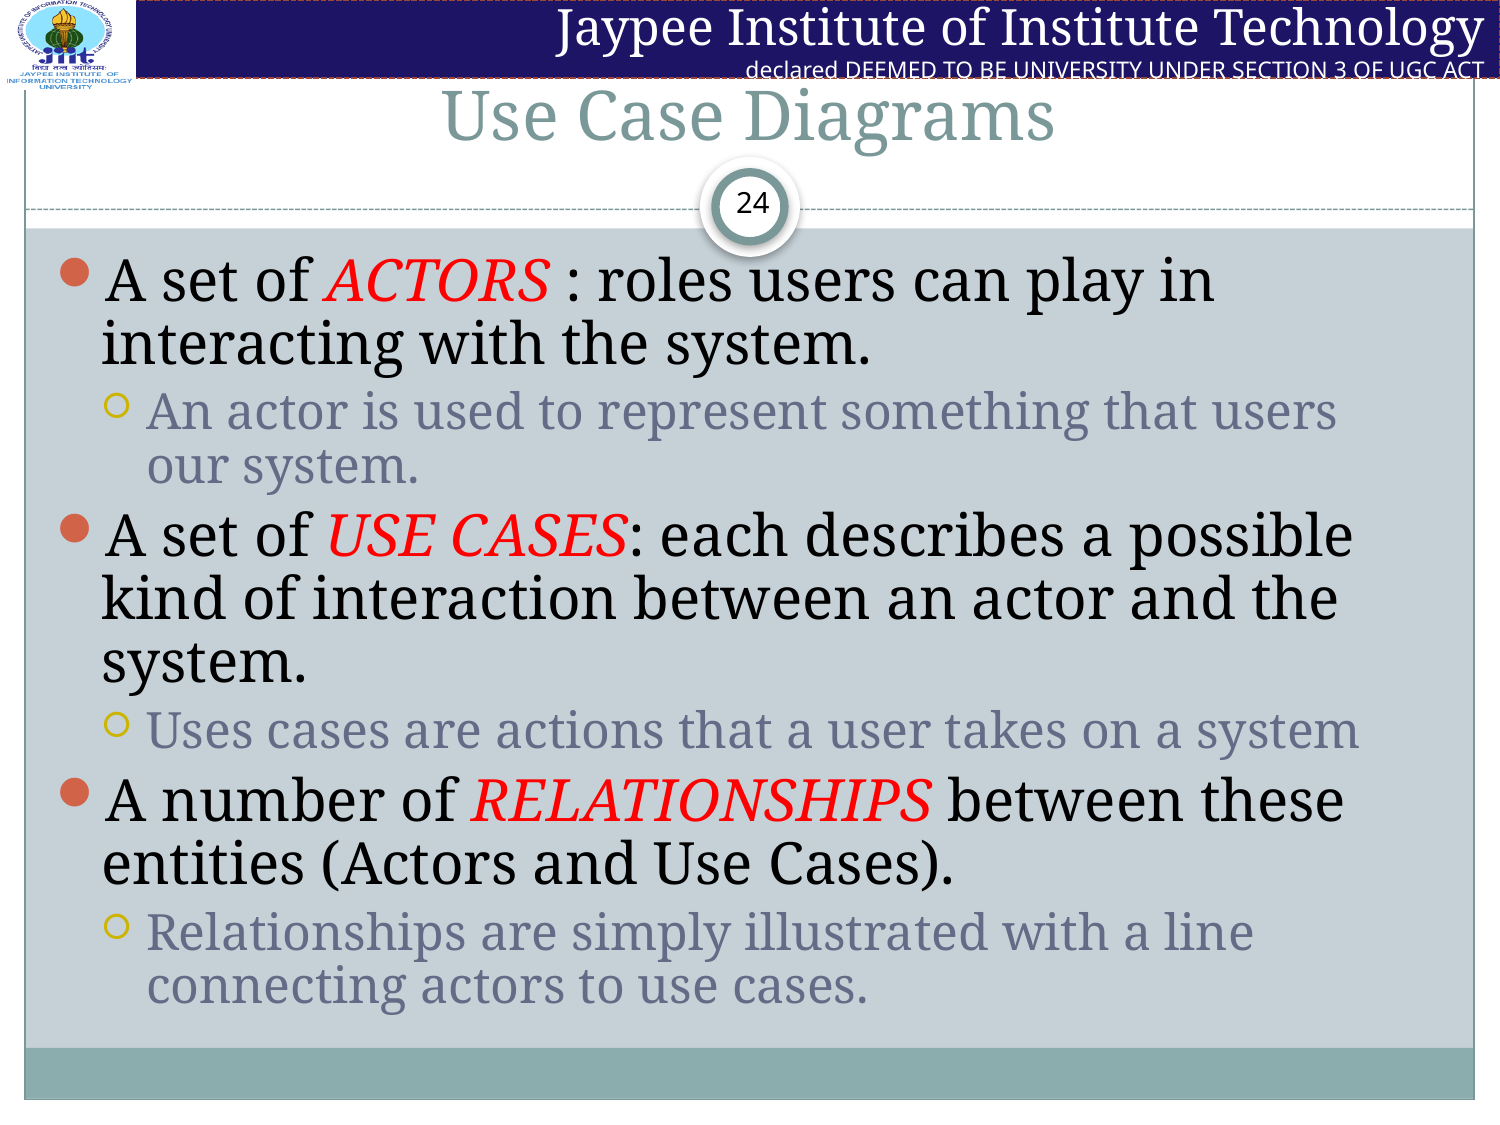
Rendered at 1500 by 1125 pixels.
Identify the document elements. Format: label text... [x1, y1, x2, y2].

slide_number 24 [715, 168, 791, 241]
picture [0, 0, 136, 90]
title Use Case Diagrams [49, 37, 1450, 162]
list A set of ACTORS : roles users can play in interacting with the system. An actor is used to represent something that users our system. A set of USE CASES: each describes a possible kind of interaction between an actor and the system. Uses cases are actions that a user takes on a system A number of RELATIONSHIPS between these entities (Actors and Use Cases). Relationships are simply illustrated with a line connecting actors to use cases. [41, 243, 1442, 998]
